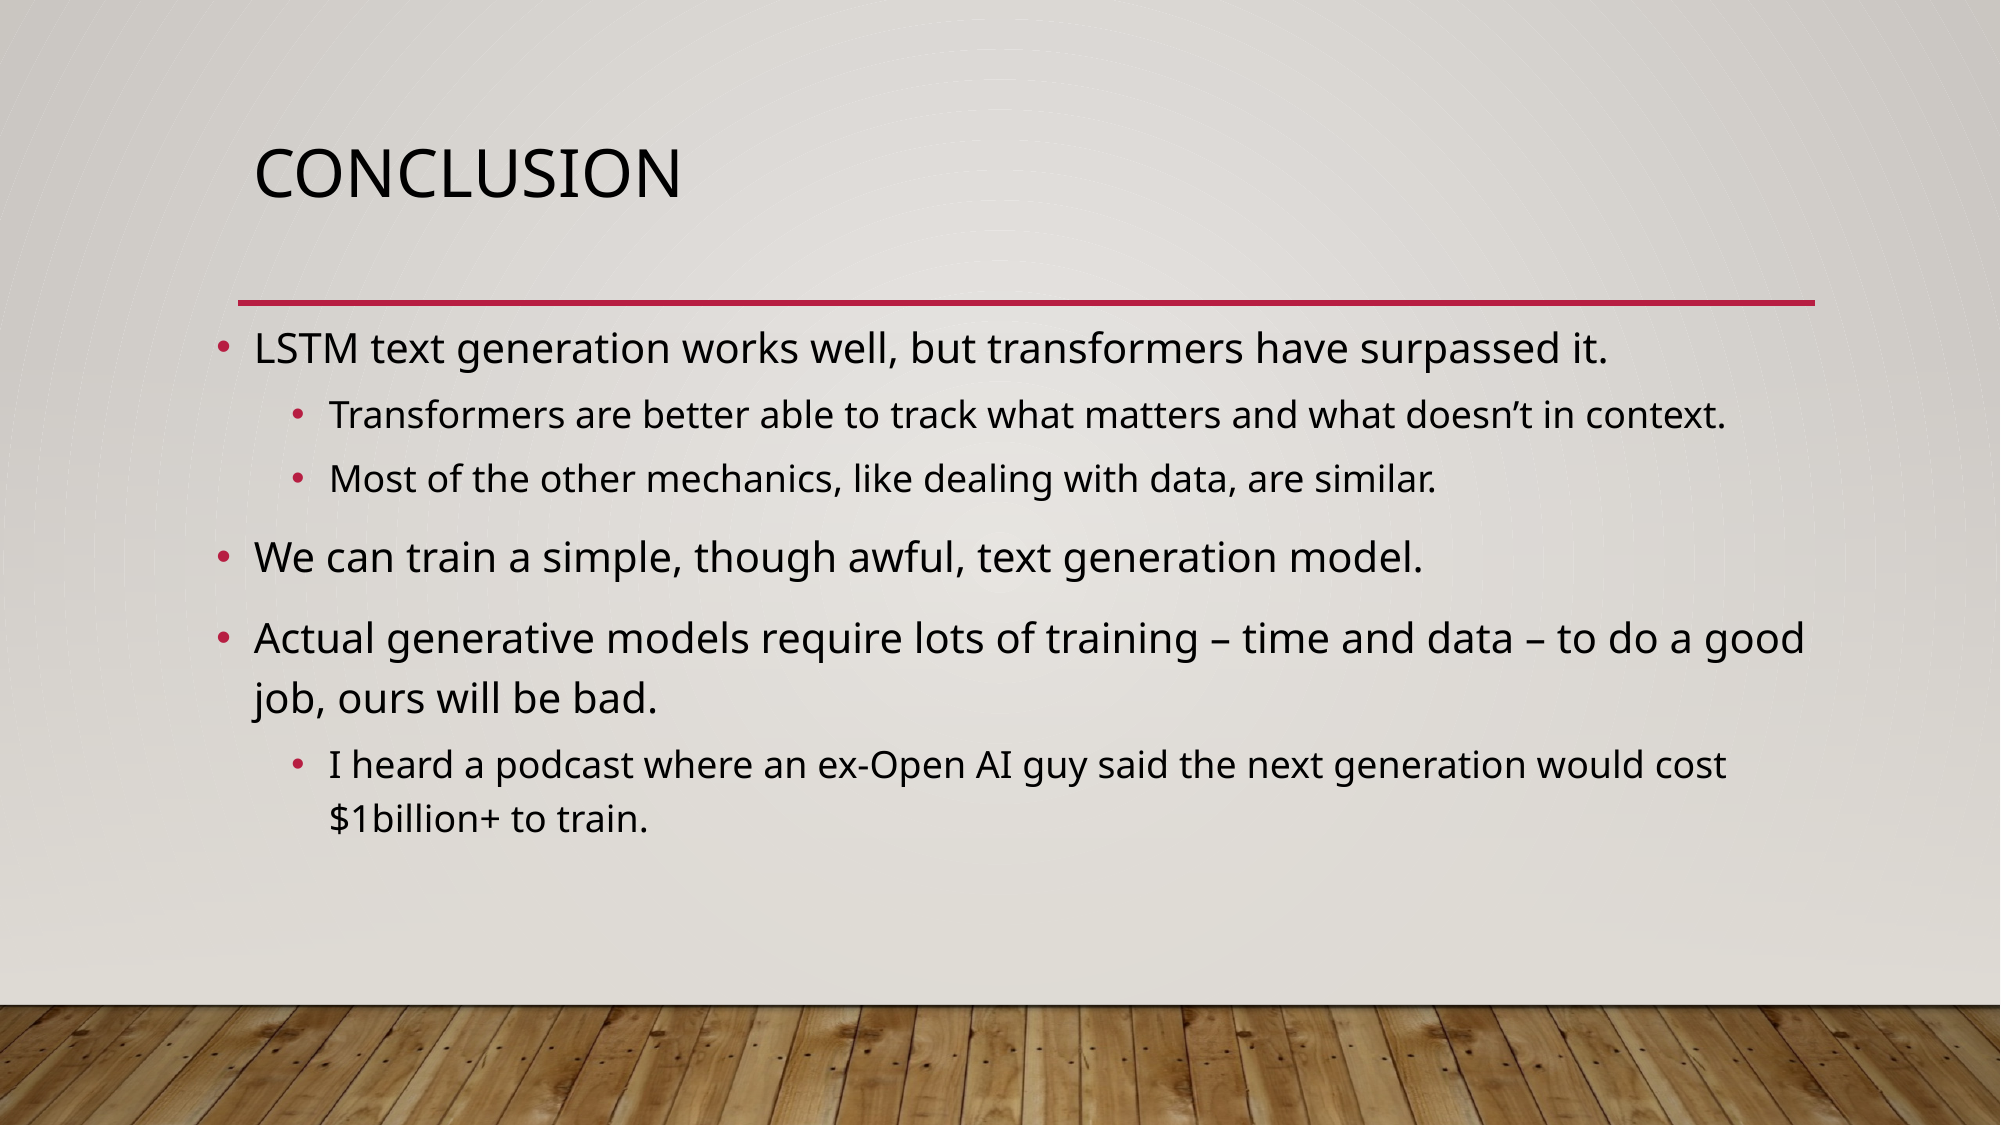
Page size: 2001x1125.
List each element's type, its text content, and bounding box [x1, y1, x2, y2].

list LSTM text generation works well, but transformers have surpassed it. Transformers are better able to track what matters and what doesn’t in context. Most of the other mechanics, like dealing with data, are similar. We can train a simple, though awful, text generation model. Actual generative models require lots of training – time and data – to do a good job, ours will be bad. I heard a podcast where an ex-Open AI guy said the next generation would cost $1billion+ to train. [201, 304, 1888, 993]
picture [0, 1005, 2000, 1125]
title conclusion [238, 131, 1814, 304]
